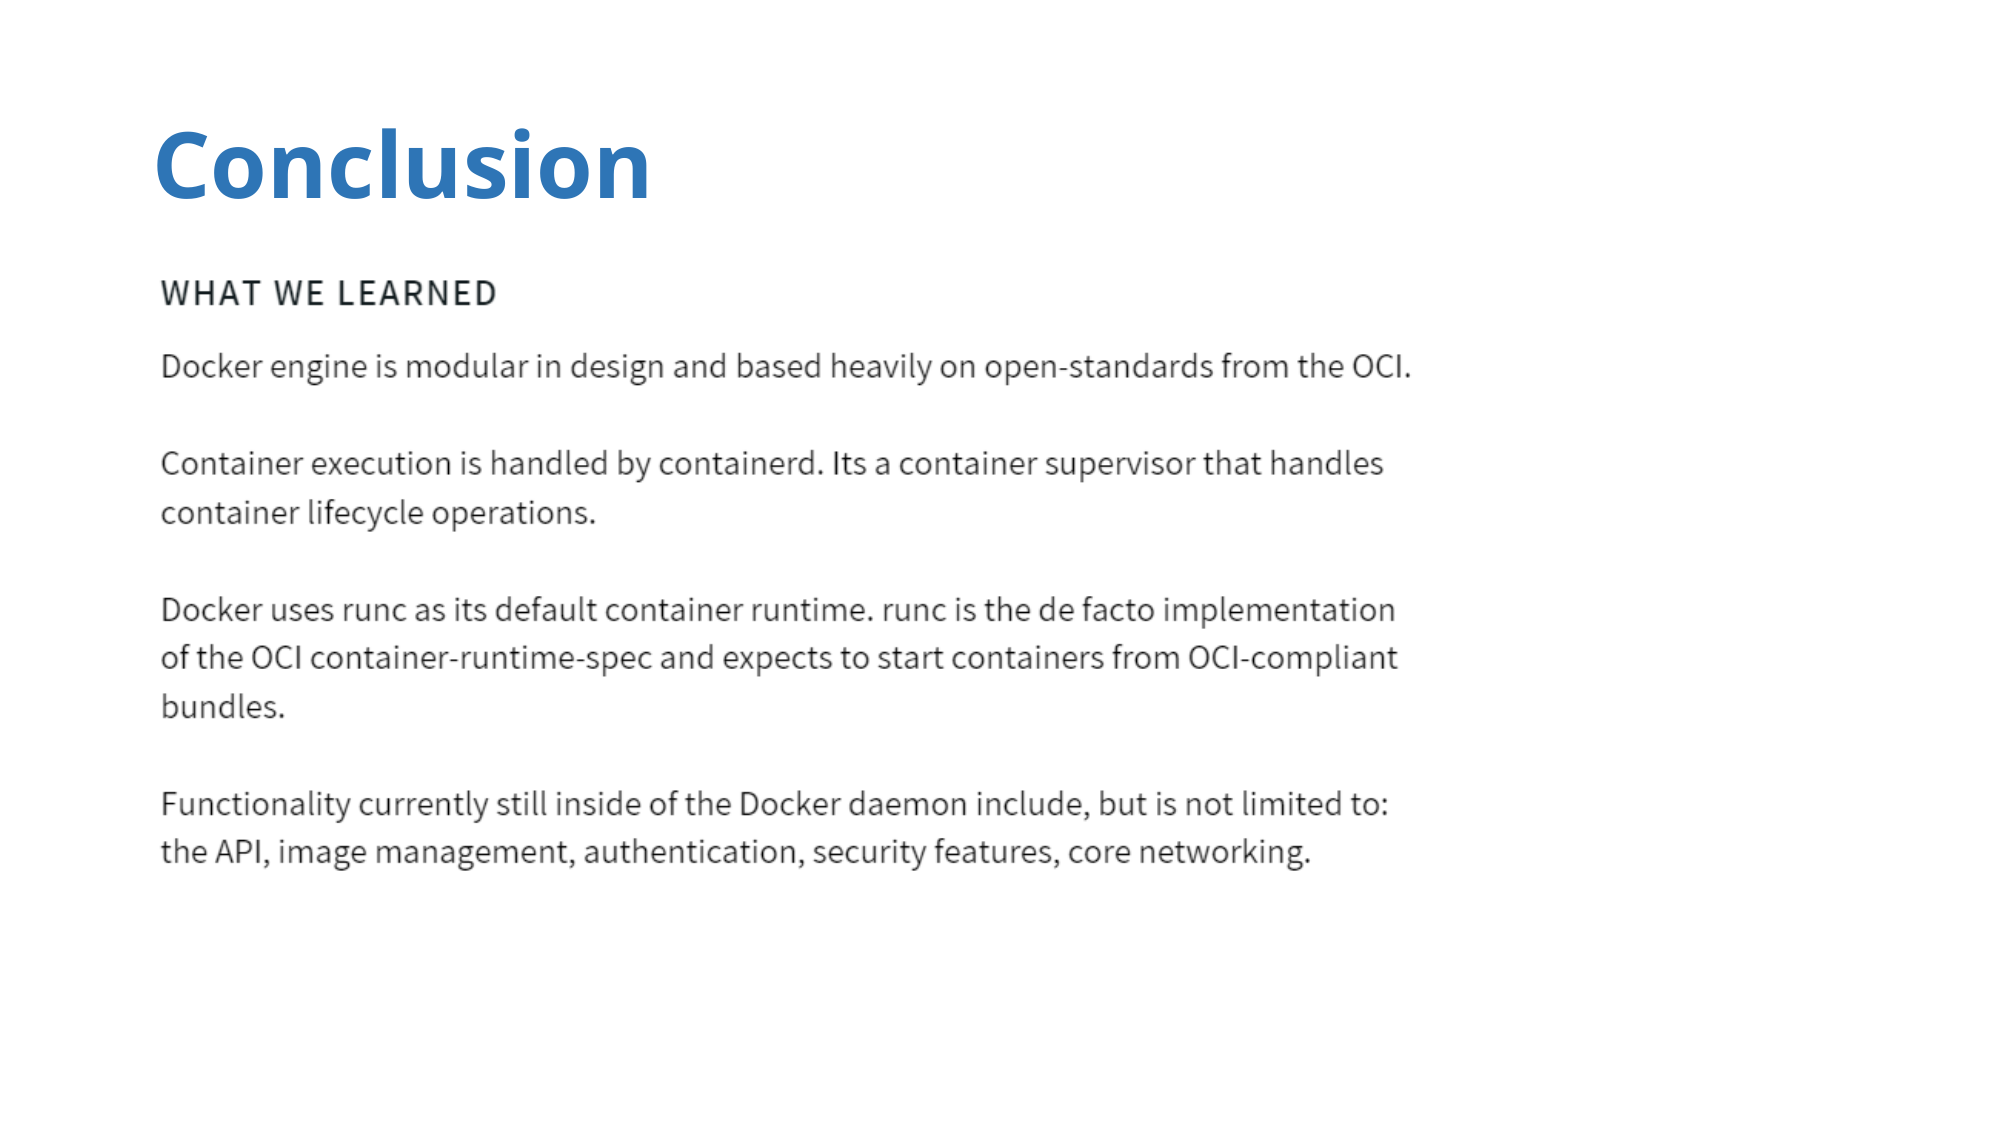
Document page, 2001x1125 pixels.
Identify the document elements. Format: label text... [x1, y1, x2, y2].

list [114, 236, 1450, 951]
title Conclusion [137, 59, 1863, 278]
